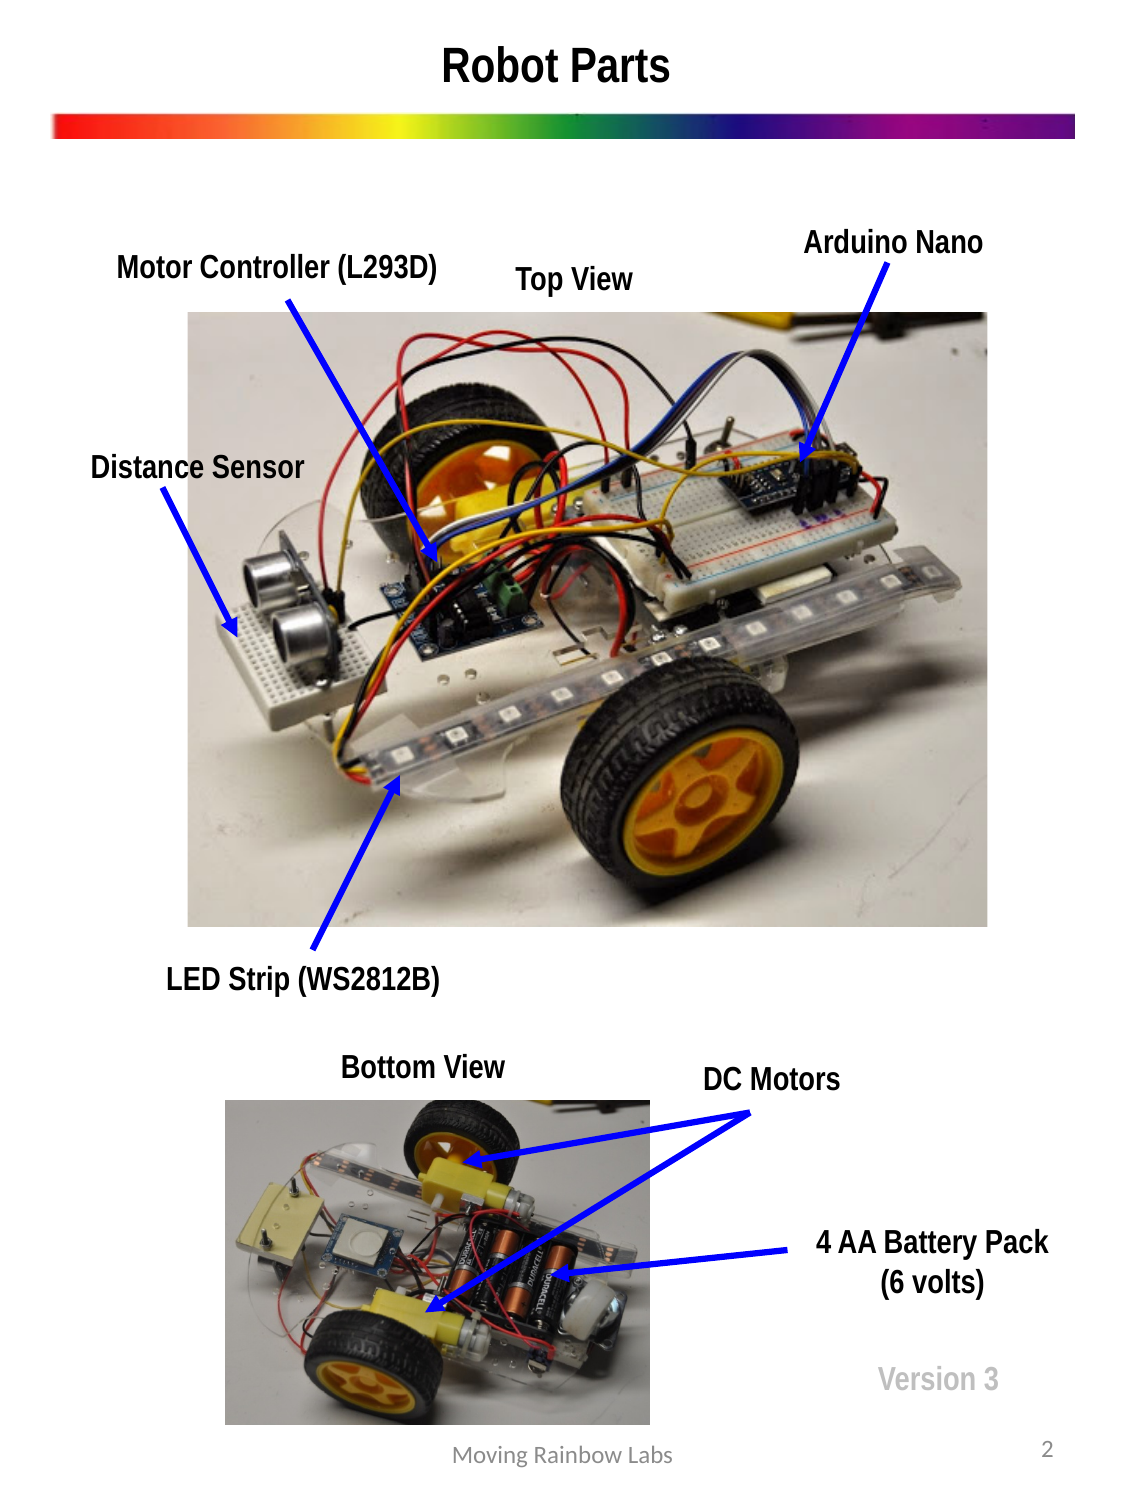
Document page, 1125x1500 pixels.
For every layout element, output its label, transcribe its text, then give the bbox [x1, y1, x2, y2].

text_box Motor Controller (L293D) [101, 237, 453, 293]
text_box Top View [500, 249, 648, 305]
slide_number 2 [806, 1425, 1069, 1471]
footer Moving Rainbow Labs [384, 1437, 741, 1471]
text_box 4 AA Battery Pack (6 volts) [801, 1212, 1065, 1308]
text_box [549, 1249, 788, 1276]
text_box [424, 1112, 751, 1313]
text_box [462, 1112, 751, 1163]
text_box Version 3 [863, 1349, 1015, 1405]
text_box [162, 487, 238, 638]
text_box Arduino Nano [788, 212, 999, 268]
text_box Distance Sensor [75, 437, 182, 493]
text_box LED Strip (WS2812B) [151, 949, 456, 1005]
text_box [799, 262, 888, 463]
picture [187, 312, 988, 927]
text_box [287, 299, 438, 563]
text_box Bottom View [326, 1037, 521, 1093]
picture [50, 112, 1075, 139]
text_box DC Motors [688, 1049, 857, 1105]
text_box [312, 774, 401, 951]
title Robot Parts [50, 24, 1063, 100]
picture [224, 1099, 651, 1426]
